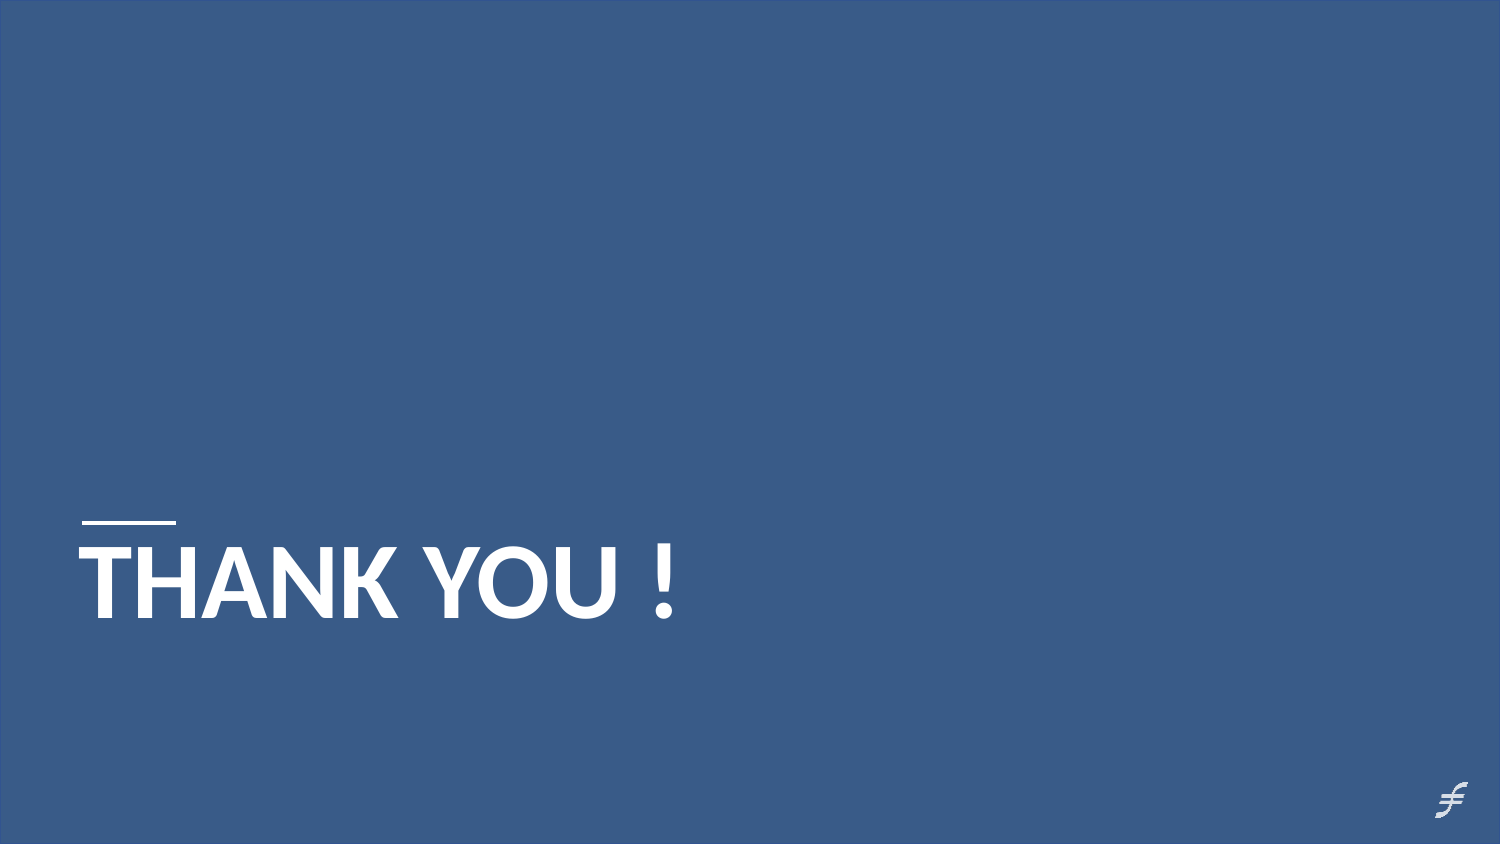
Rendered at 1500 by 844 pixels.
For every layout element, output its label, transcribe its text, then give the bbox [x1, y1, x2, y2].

title THAnk you ! [63, 554, 1390, 648]
picture [1435, 782, 1468, 819]
